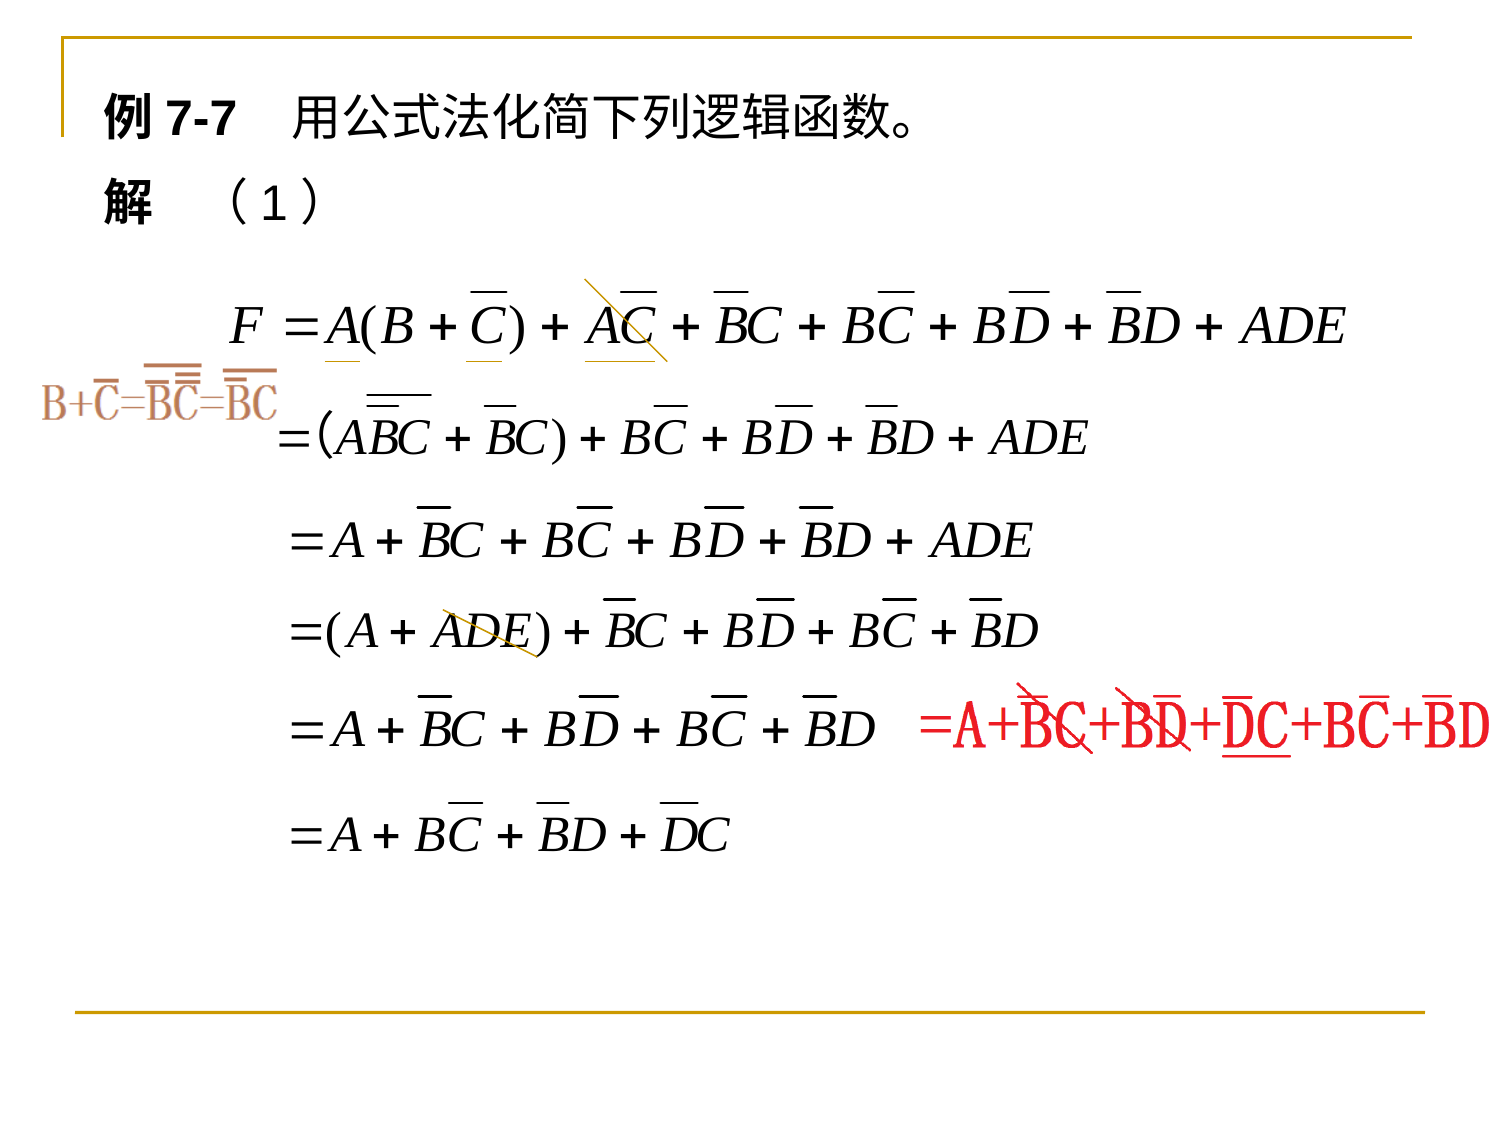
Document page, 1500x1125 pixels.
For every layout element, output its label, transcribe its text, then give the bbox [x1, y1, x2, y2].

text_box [40, 361, 282, 425]
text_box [277, 683, 888, 761]
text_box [277, 587, 1049, 672]
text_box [277, 790, 744, 866]
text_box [667, 278, 1359, 369]
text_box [218, 278, 583, 369]
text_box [442, 609, 538, 658]
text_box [584, 278, 668, 362]
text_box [265, 383, 1101, 478]
text_box 例7-7 用公式法化简下列逻辑函数。 解 （1） [88, 78, 1447, 238]
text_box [917, 680, 1500, 764]
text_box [277, 494, 1049, 572]
